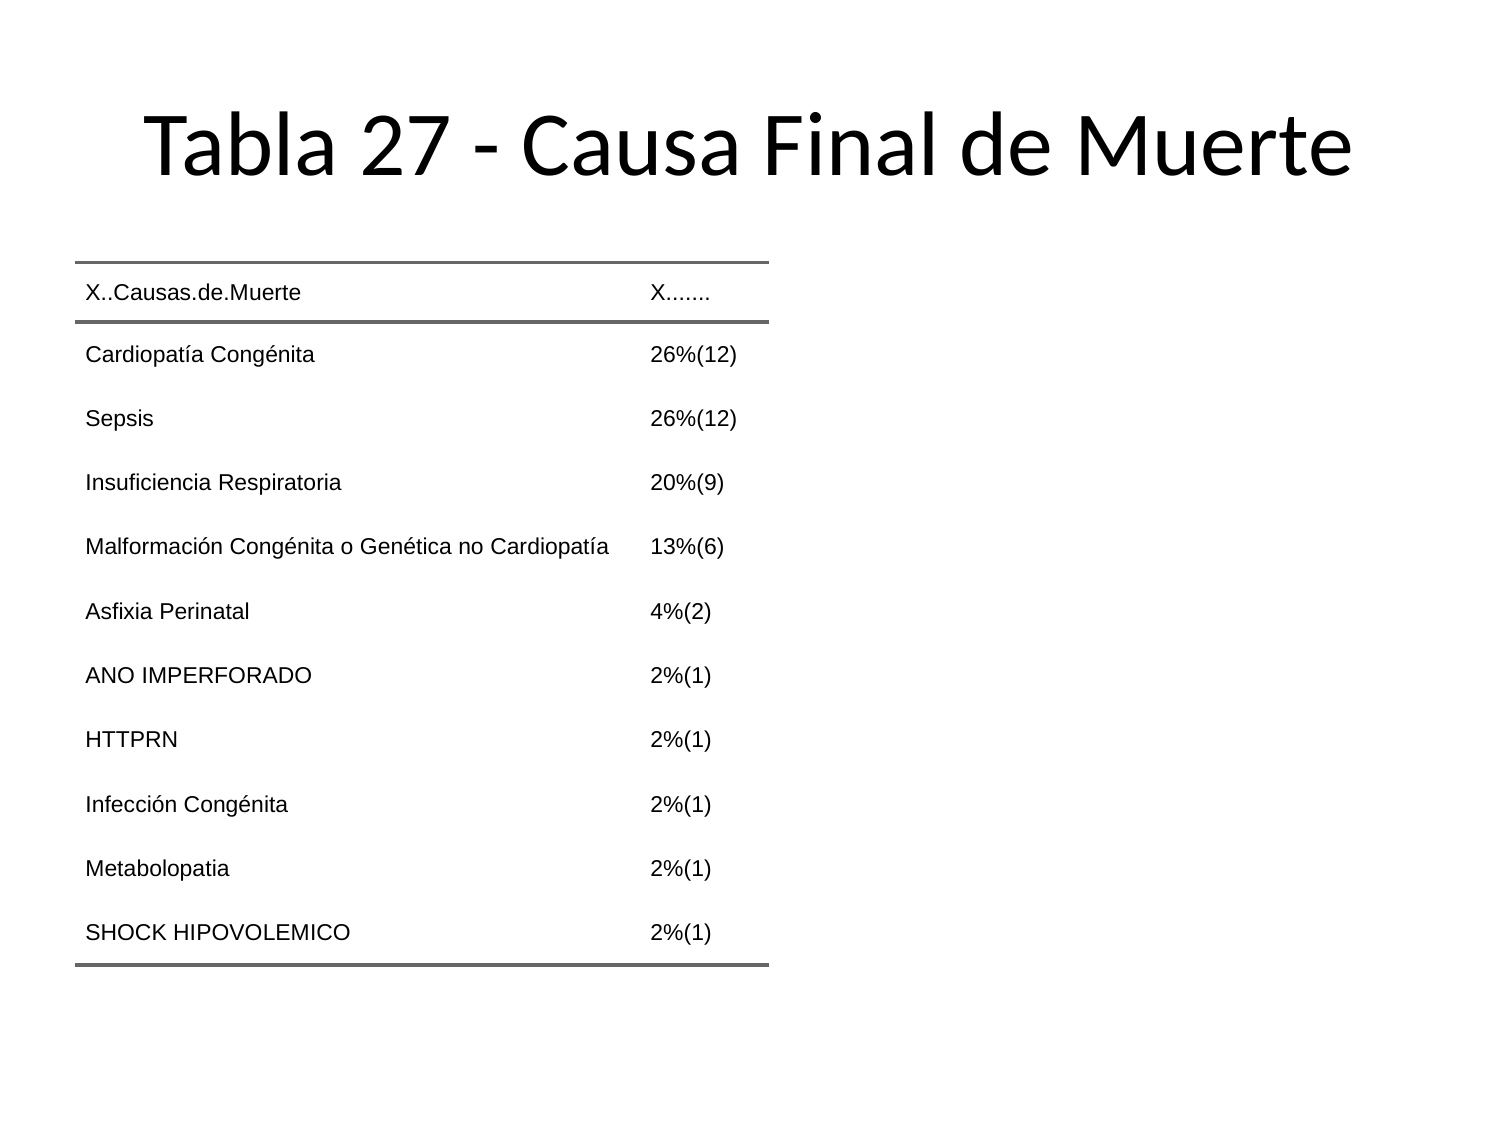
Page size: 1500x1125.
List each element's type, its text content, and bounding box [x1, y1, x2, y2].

table_cell 2%(1) [640, 772, 769, 836]
table_cell 2%(1) [640, 900, 769, 963]
table_cell Insuficiencia Respiratoria [75, 451, 640, 515]
table_cell SHOCK HIPOVOLEMICO [75, 900, 640, 963]
table_cell 2%(1) [640, 643, 769, 708]
title Tabla 27 - Causa Final de Muerte [75, 45, 1425, 233]
table_cell Metabolopatia [75, 836, 640, 900]
table_cell Asfixia Perinatal [75, 579, 640, 643]
table_cell 13%(6) [640, 515, 769, 579]
table_cell 20%(9) [640, 451, 769, 515]
table_cell Malformación Congénita o Genética no Cardiopatía [75, 515, 640, 579]
table_cell ANO IMPERFORADO [75, 643, 640, 708]
table_cell Cardiopatía Congénita [75, 324, 640, 386]
table_cell 26%(12) [640, 386, 769, 451]
table_cell 2%(1) [640, 836, 769, 900]
table_header X..Causas.de.Muerte [75, 264, 640, 320]
table_cell Sepsis [75, 386, 640, 451]
table_cell Infección Congénita [75, 772, 640, 836]
table_cell 2%(1) [640, 708, 769, 772]
table_cell HTTPRN [75, 708, 640, 772]
table_header X....... [640, 264, 769, 320]
table_cell 4%(2) [640, 579, 769, 643]
table_cell 26%(12) [640, 324, 769, 386]
